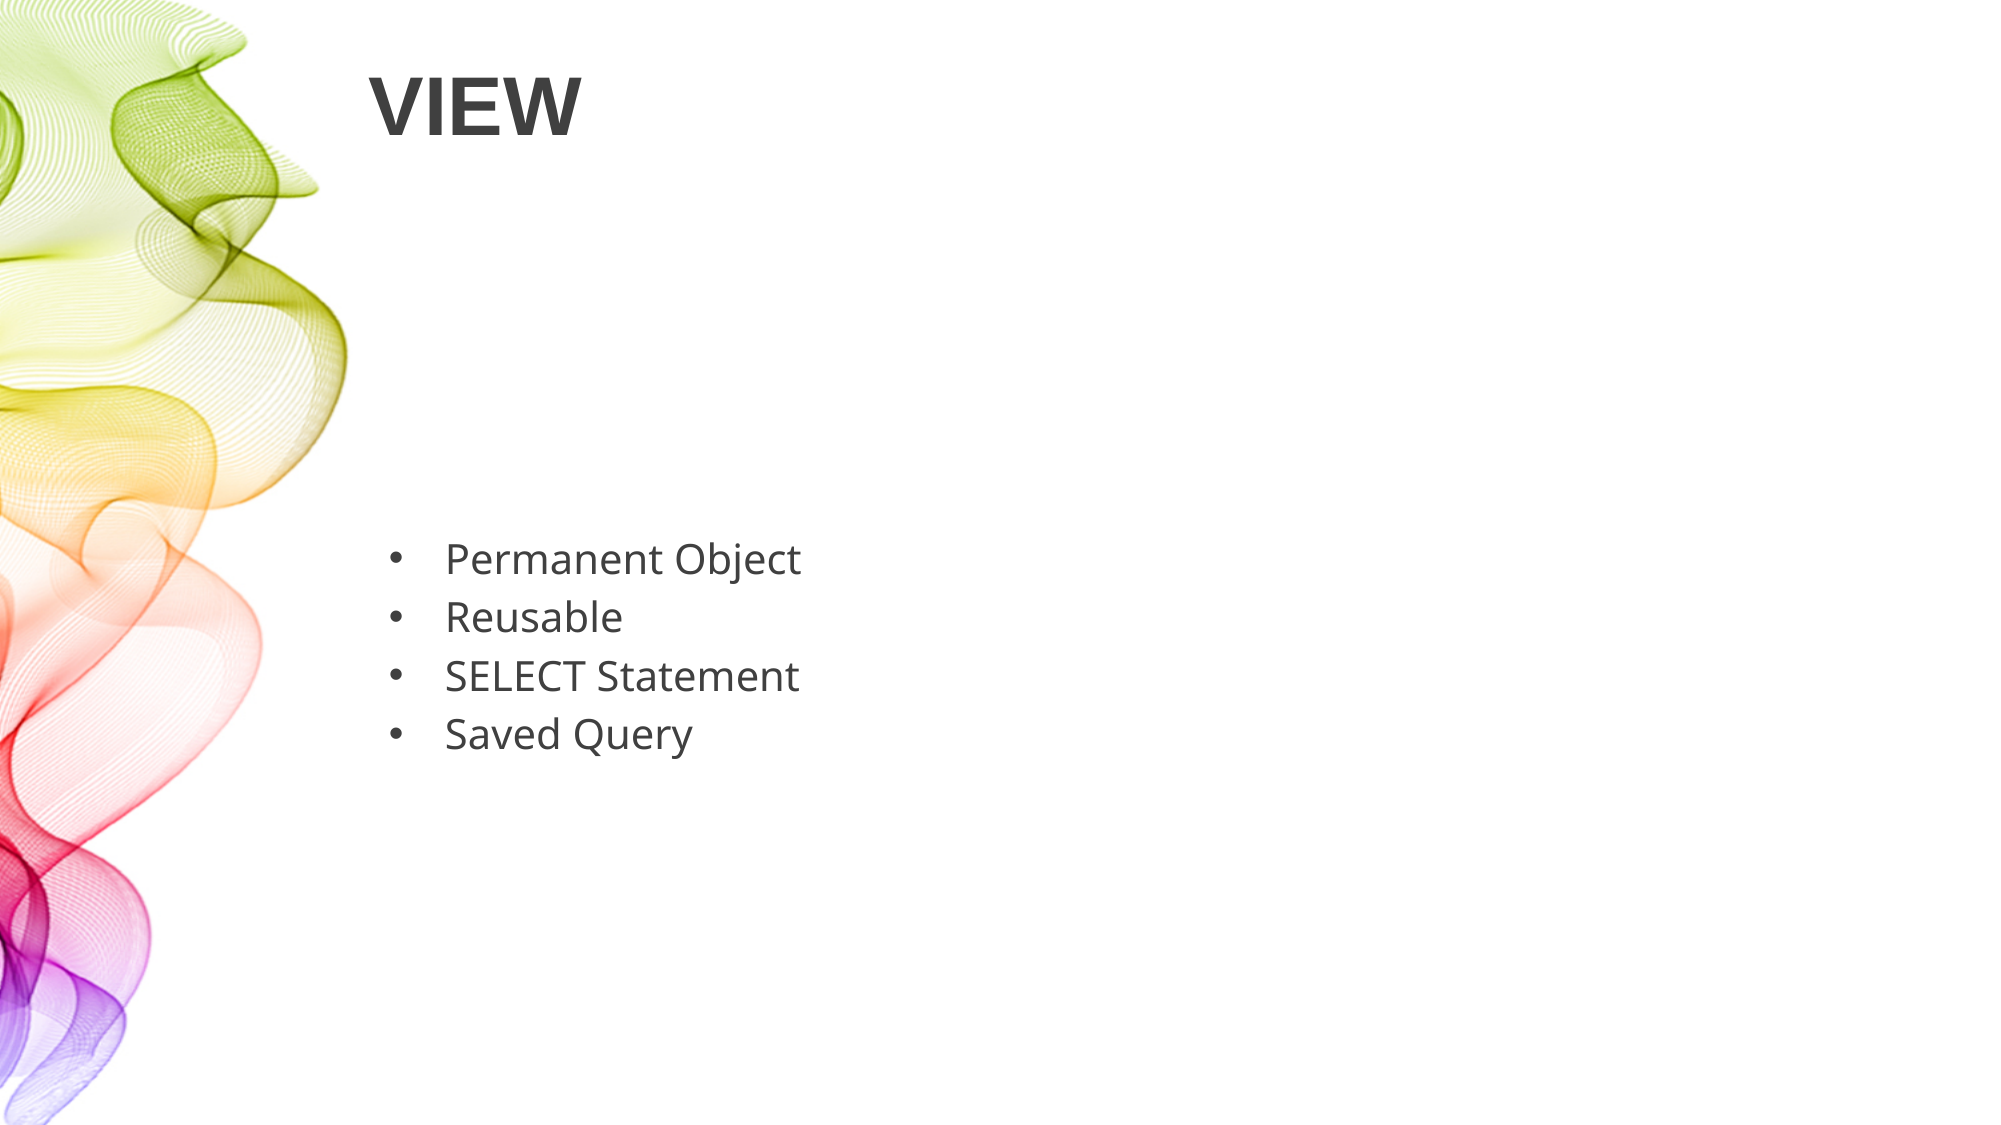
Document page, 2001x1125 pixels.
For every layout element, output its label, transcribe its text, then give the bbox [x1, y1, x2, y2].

title VIEW [354, 0, 2000, 197]
list Permanent Object Reusable SELECT Statement Saved Query [373, 255, 1827, 1035]
picture [0, 0, 2001, 1125]
